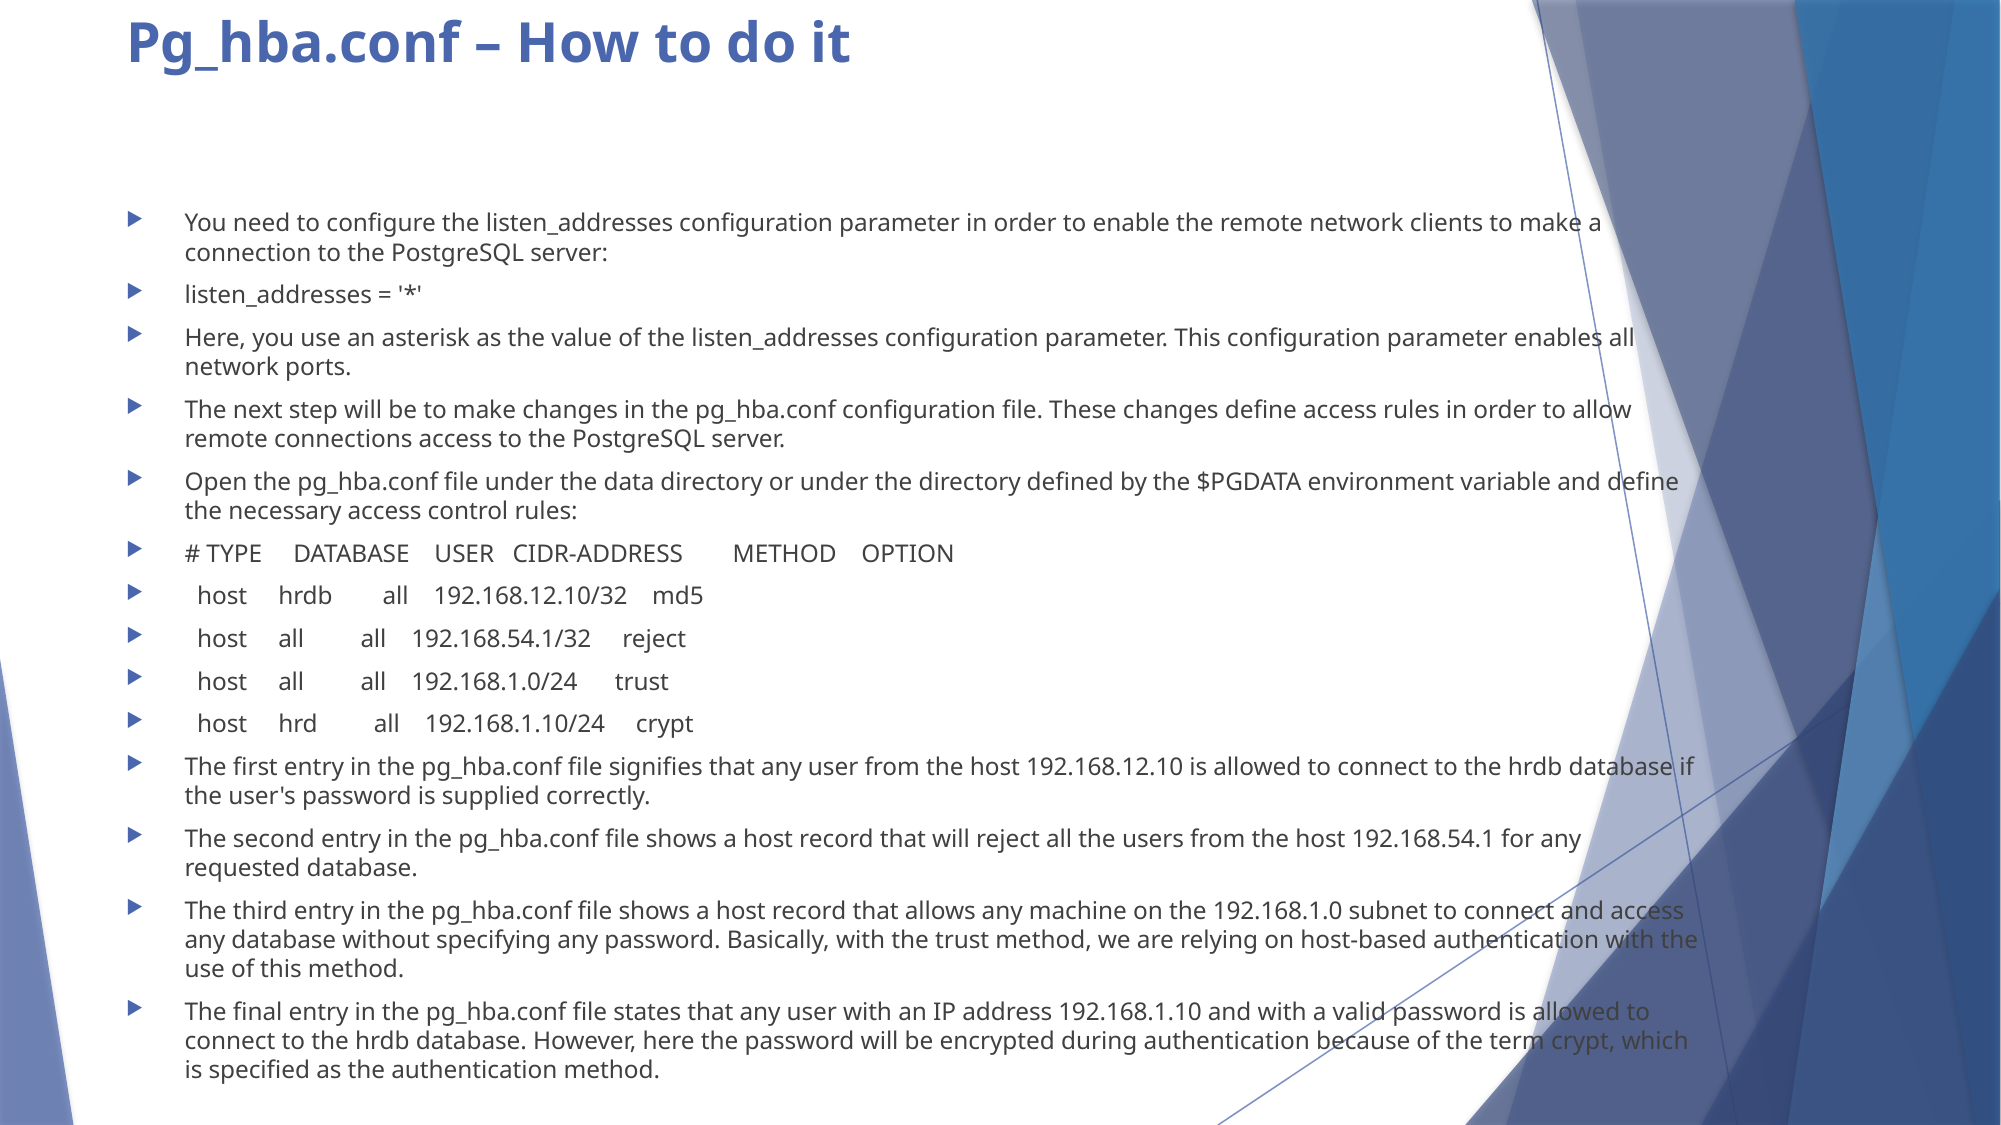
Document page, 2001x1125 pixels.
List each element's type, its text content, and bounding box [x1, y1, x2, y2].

list You need to configure the listen_addresses configuration parameter in order to enable the remote network clients to make a connection to the PostgreSQL server: listen_addresses = '*' Here, you use an asterisk as the value of the listen_addresses configuration parameter. This configuration parameter enables all network ports. The next step will be to make changes in the pg_hba.conf configuration file. These changes define access rules in order to allow remote connections access to the PostgreSQL server. Open the pg_hba.conf file under the data directory or under the directory defined by the $PGDATA environment variable and define the necessary access control rules: # TYPE DATABASE USER CIDR-ADDRESS METHOD OPTION host hrdb all 192.168.12.10/32 md5 host all all 192.168.54.1/32 reject host all all 192.168.1.0/24 trust host hrd all 192.168.1.10/24 crypt The first entry in the pg_hba.conf file signifies that any user from the host 192.168.12.10 is allowed to connect to the hrdb database if the user's password is supplied correctly. The second entry in the pg_hba.conf file shows a host record that will reject all the users from the host 192.168.54.1 for any requested database. The third entry in the pg_hba.conf file shows a host record that allows any machine on the 192.168.1.0 subnet to connect and access any database without specifying any password. Basically, with the trust method, we are relying on host-based authentication with the use of this method. The final entry in the pg_hba.conf file states that any user with an IP address 192.168.1.10 and with a valid password is allowed to connect to the hrdb database. However, here the password will be encrypted during authentication because of the term crypt, which is specified as the authentication method. [111, 200, 1714, 1096]
title Pg_hba.conf – How to do it [111, 0, 1522, 200]
